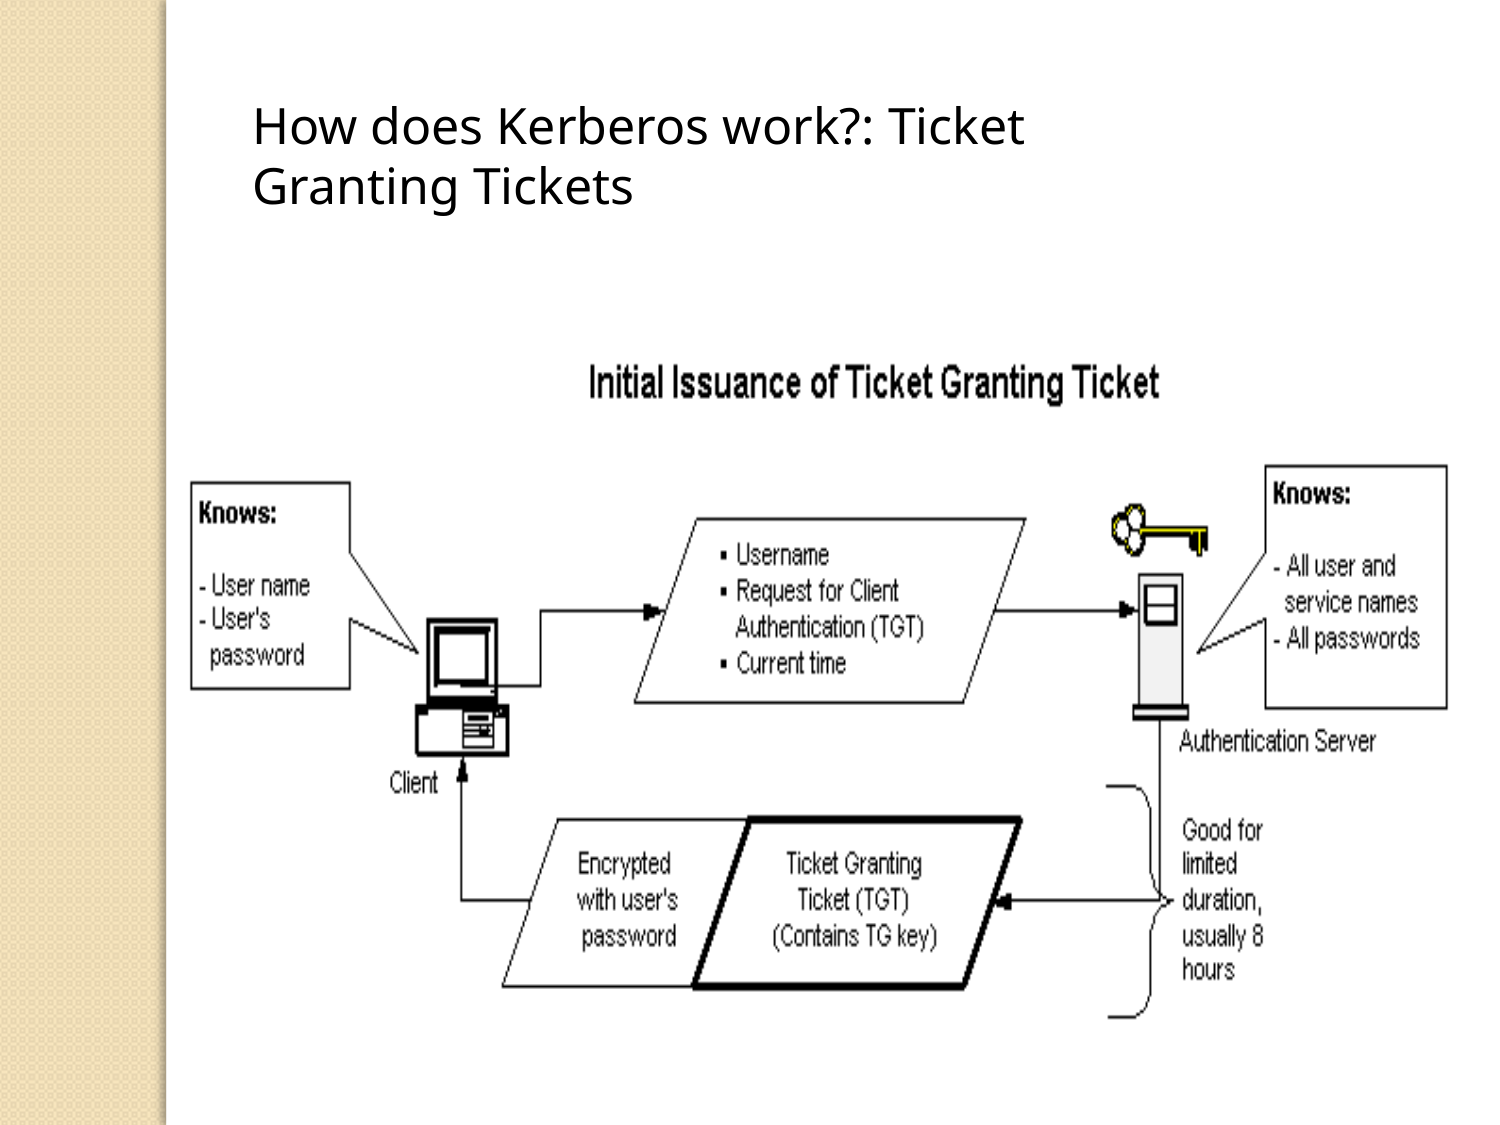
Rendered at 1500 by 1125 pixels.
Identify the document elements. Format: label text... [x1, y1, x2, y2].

text_box How does Kerberos work?: Ticket Granting Tickets [237, 87, 1163, 223]
picture [187, 346, 1485, 1026]
